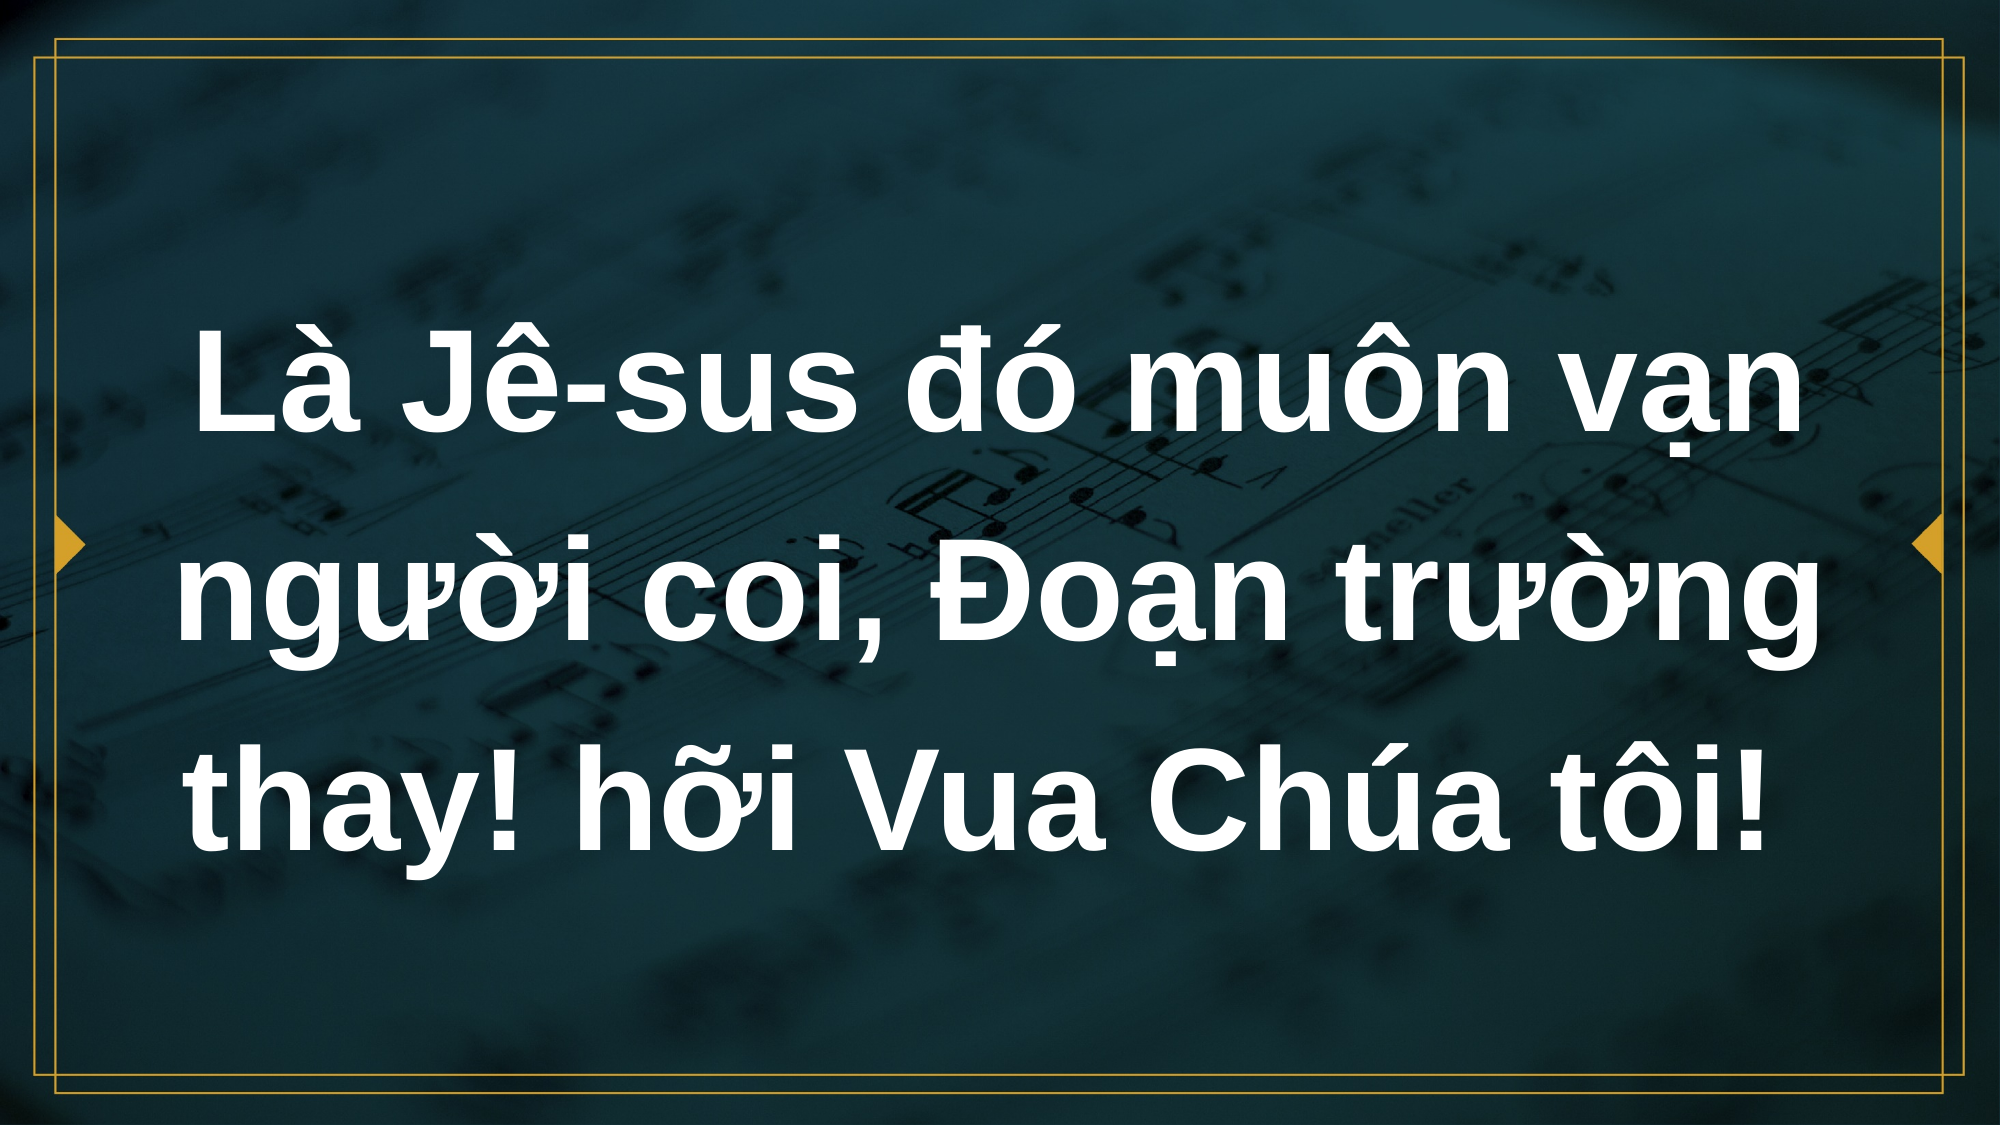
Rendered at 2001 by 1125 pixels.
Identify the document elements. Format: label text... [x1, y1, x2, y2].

title Là Jê-sus đó muôn vạn người coi, Đoạn trường thay! hỡi Vua Chúa tôi! [55, 53, 1945, 1077]
picture [0, 0, 2000, 1125]
